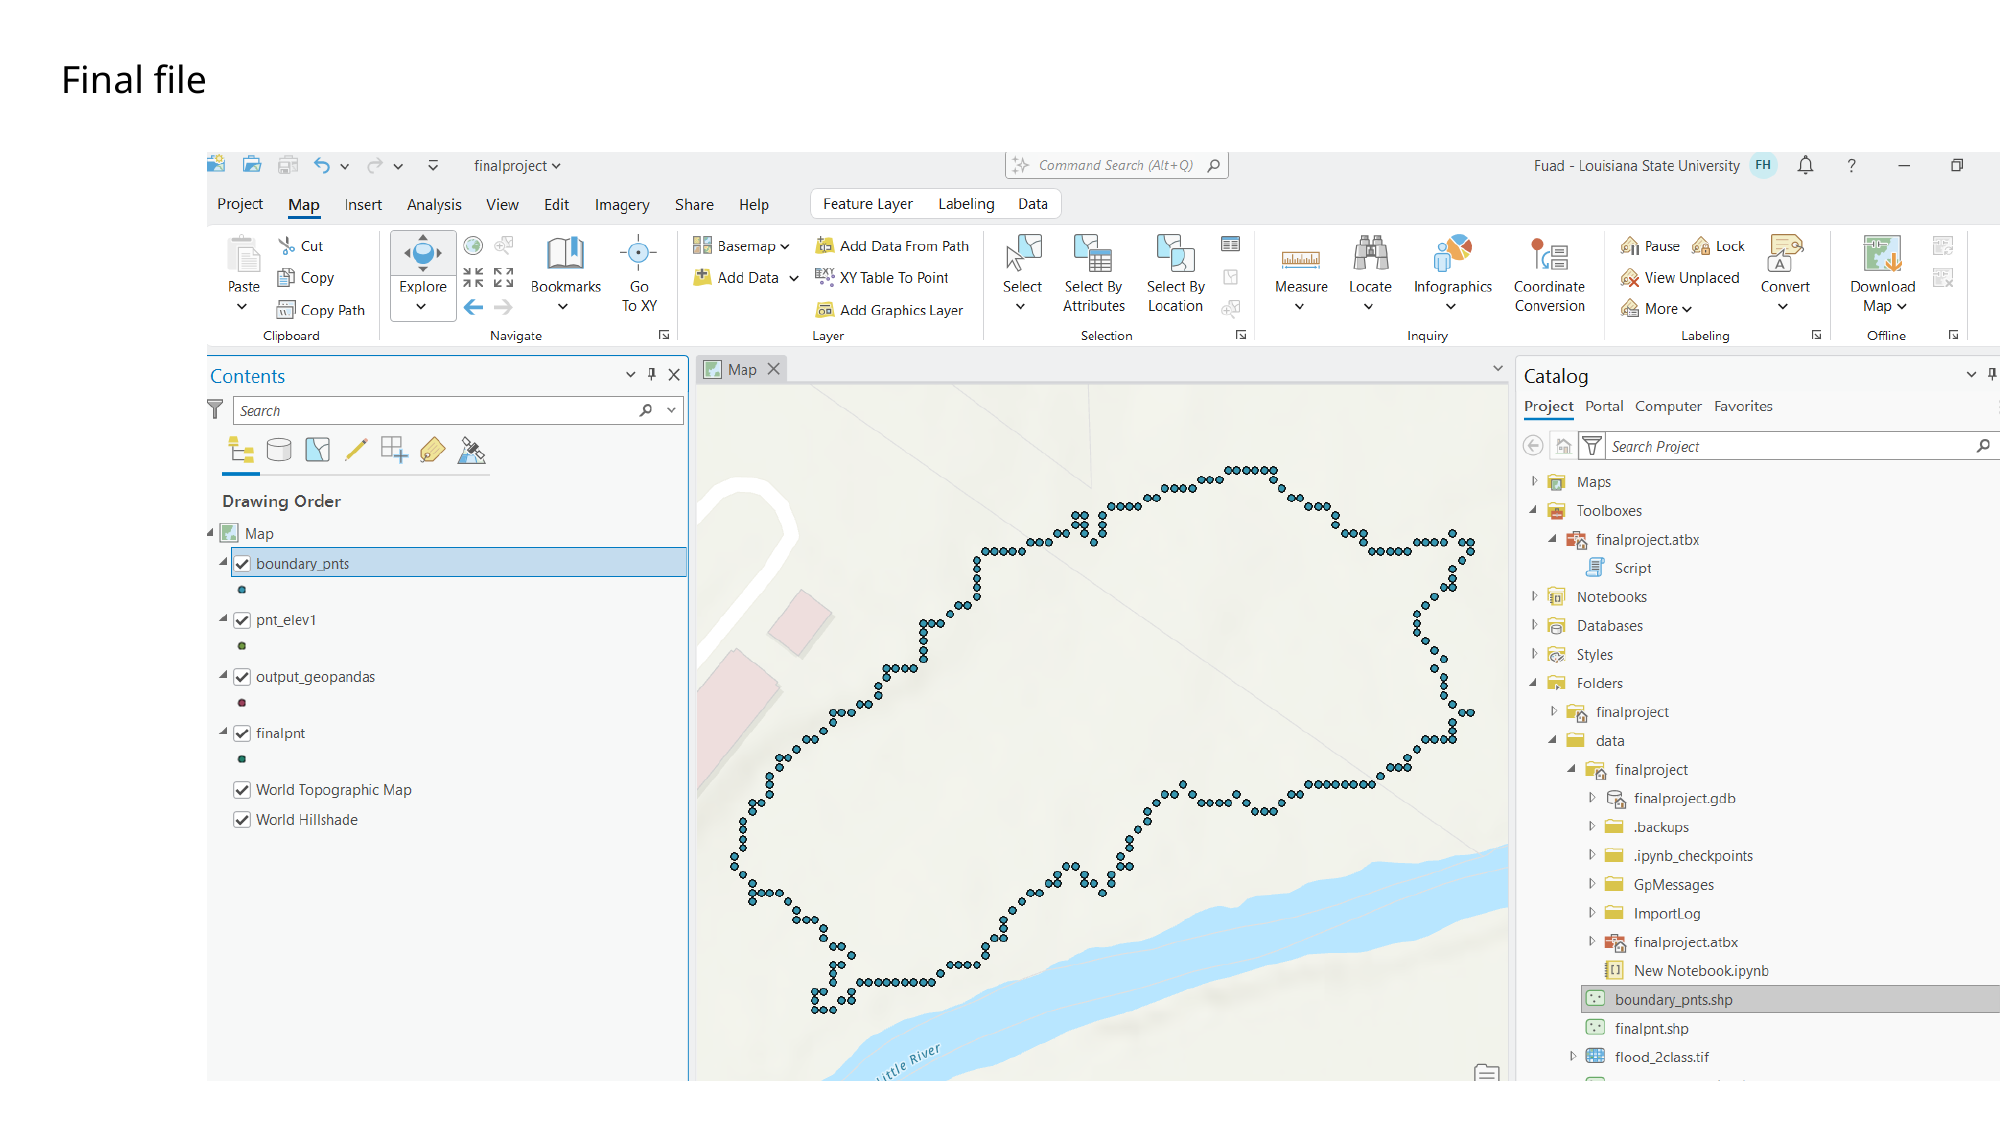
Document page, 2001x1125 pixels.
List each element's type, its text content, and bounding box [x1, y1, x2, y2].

picture [207, 151, 2000, 1082]
text_box Final file [46, 48, 222, 109]
